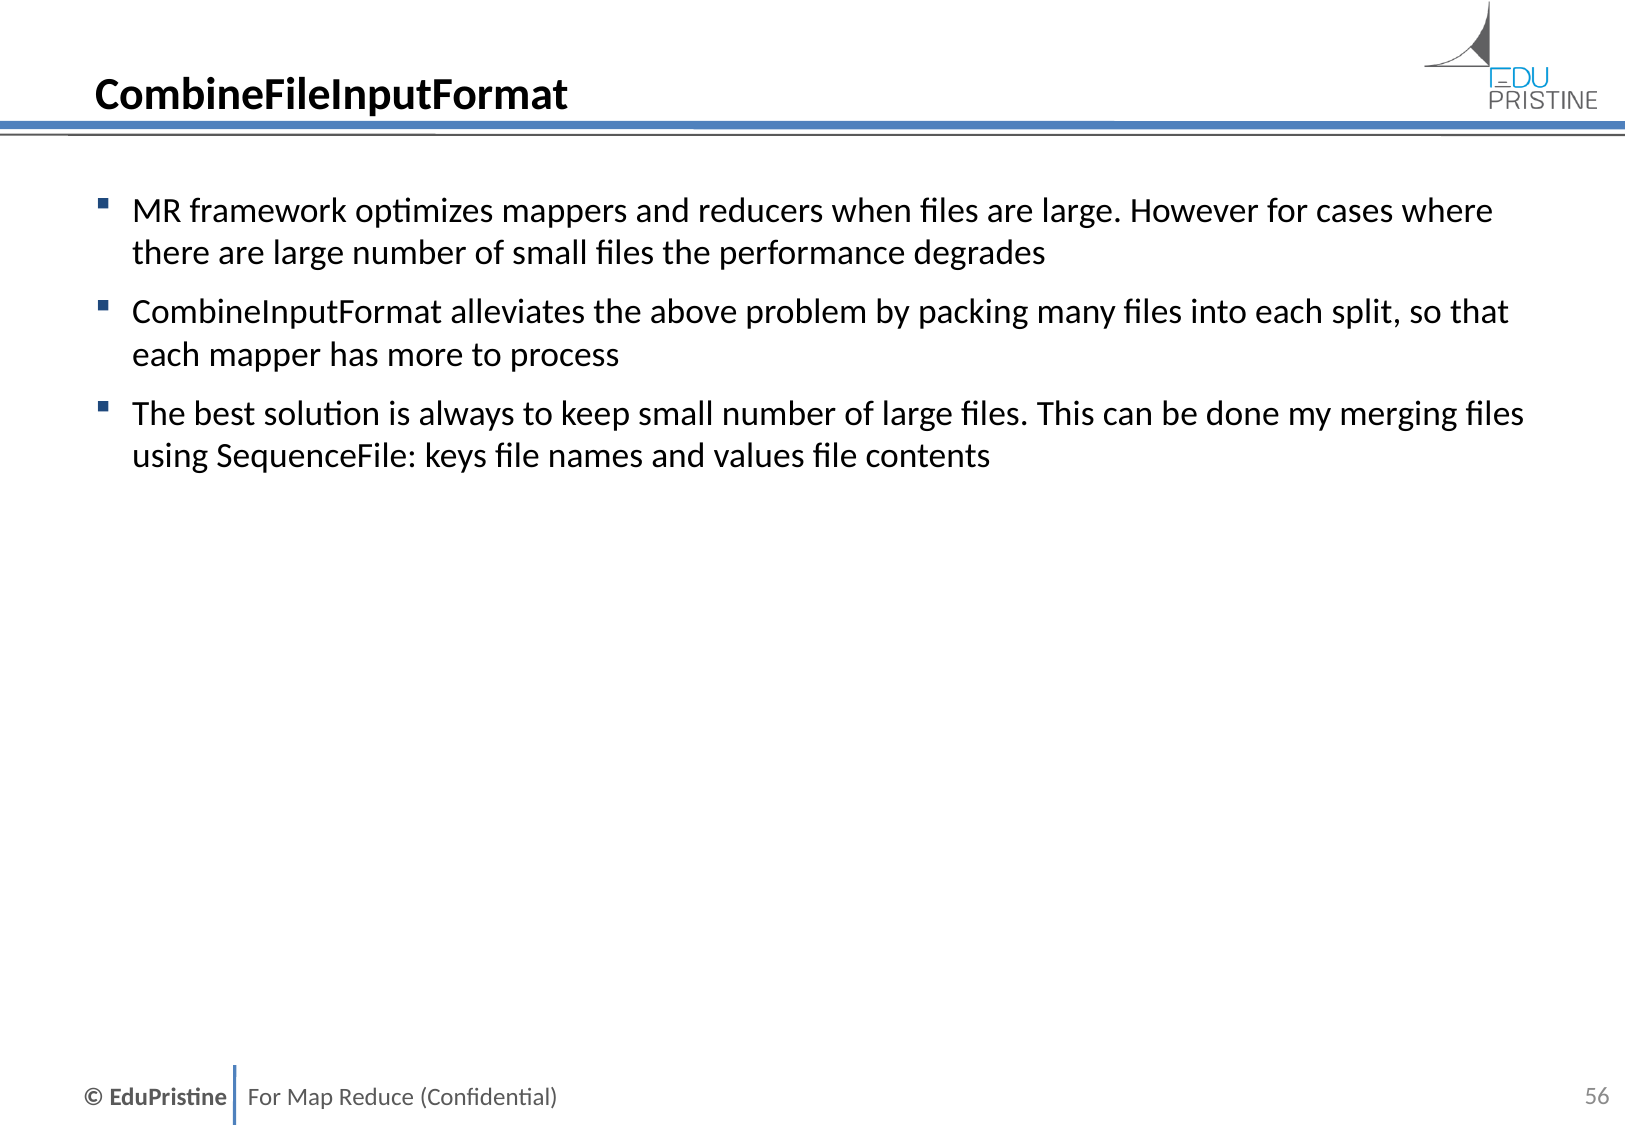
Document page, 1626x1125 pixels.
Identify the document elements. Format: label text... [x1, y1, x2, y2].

title CombineFileInputFormat [87, 10, 1416, 126]
list MR framework optimizes mappers and reducers when files are large. However for cases where there are large number of small files the performance degrades CombineInputFormat alleviates the above problem by packing many files into each split, so that each mapper has more to process The best solution is always to keep small number of large files. This can be done my merging files using SequenceFile: keys file names and values file contents [87, 179, 1550, 1007]
picture [1424, 1, 1597, 109]
slide_number 55 [1543, 1065, 1625, 1125]
